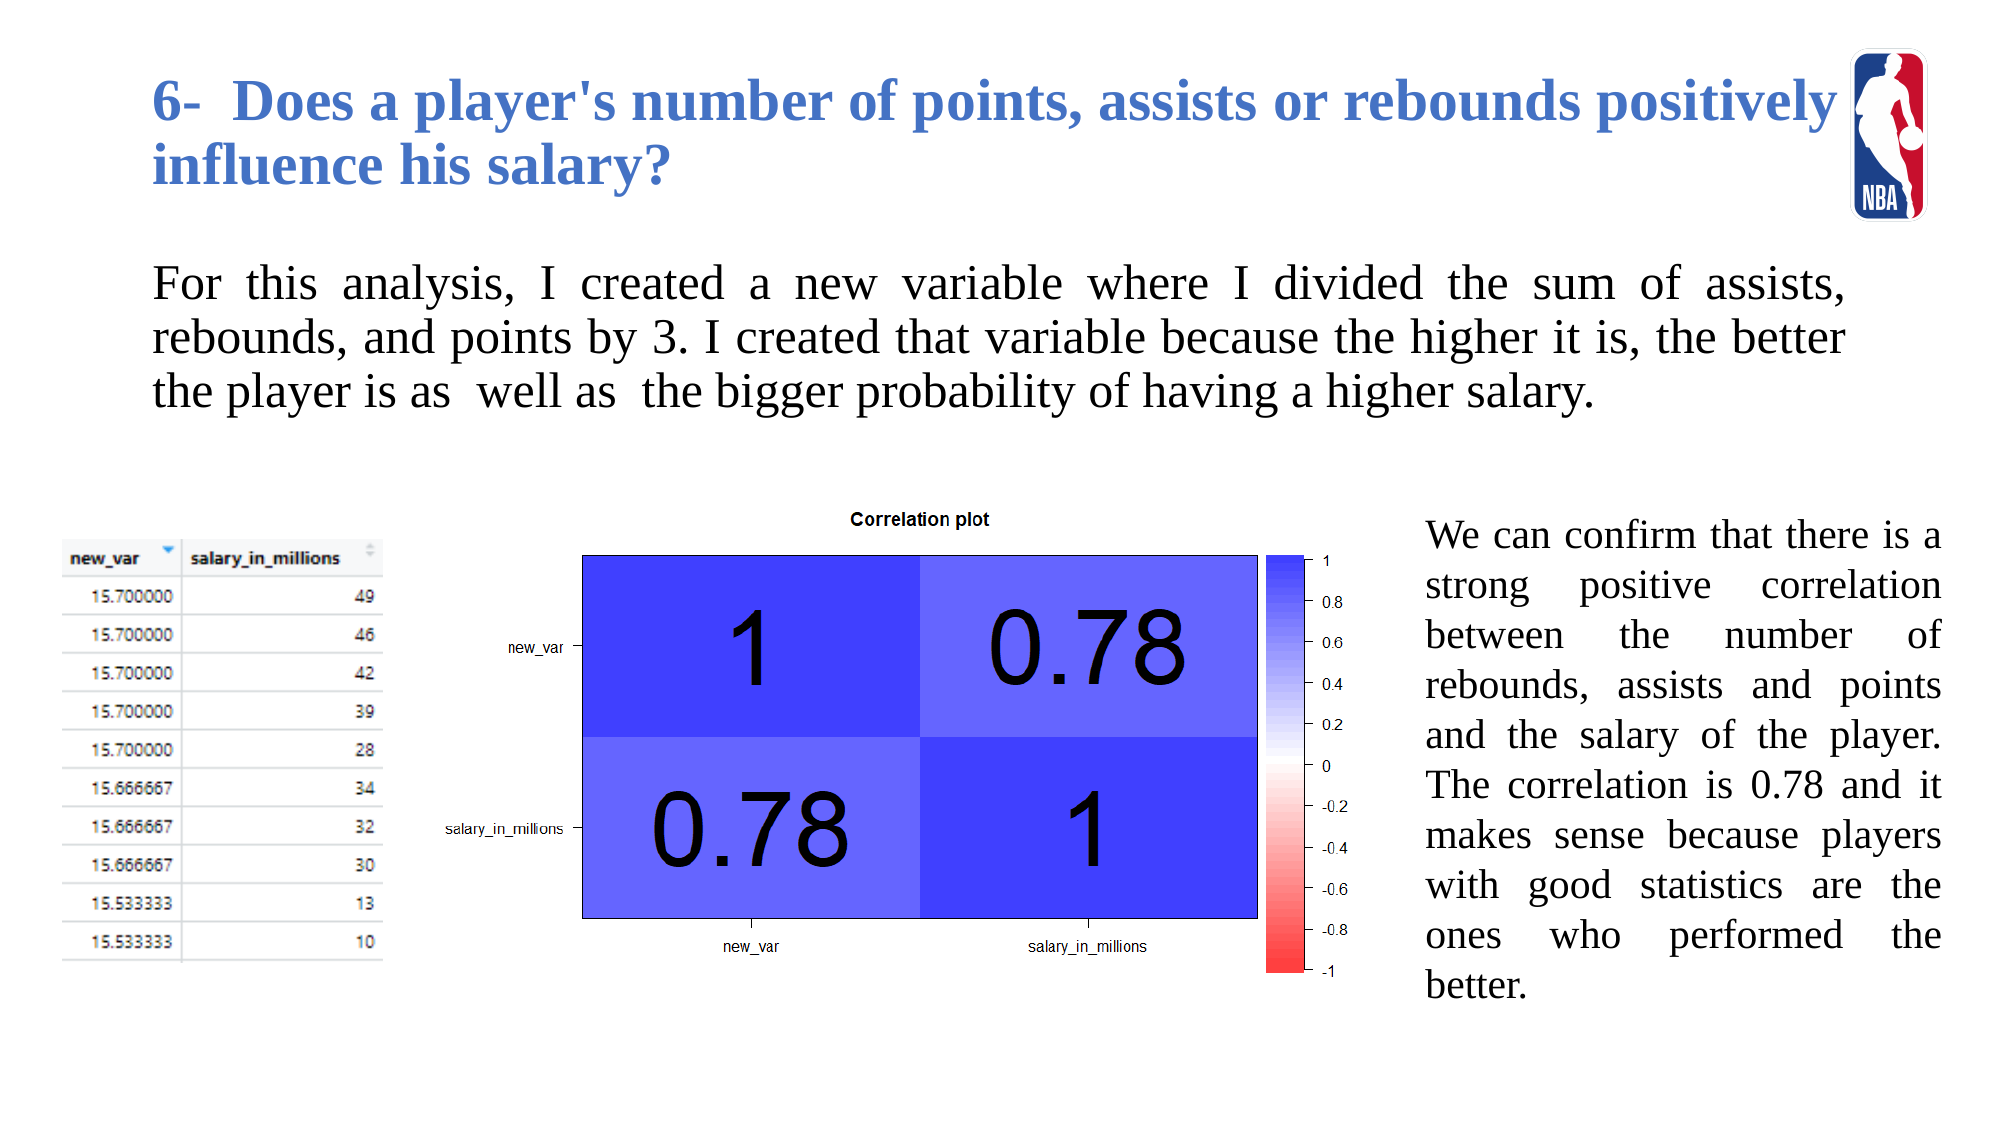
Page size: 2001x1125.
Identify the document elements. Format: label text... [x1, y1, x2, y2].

list For this analysis, I created a new variable where I divided the sum of assists, rebounds, and points by 3. I created that variable because the higher it is, the better the player is as well as the bigger probability of having a higher salary. [137, 249, 1863, 963]
picture [1846, 40, 1932, 230]
text_box We can confirm that there is a strong positive correlation between the number of rebounds, assists and points and the salary of the player. The correlation is 0.78 and it makes sense because players with good statistics are the ones who performed the better. [1410, 499, 1958, 1059]
title 6- Does a player's number of points, assists or rebounds positively influence his salary? [137, 59, 1863, 249]
picture [434, 481, 1359, 1066]
picture [62, 539, 383, 963]
